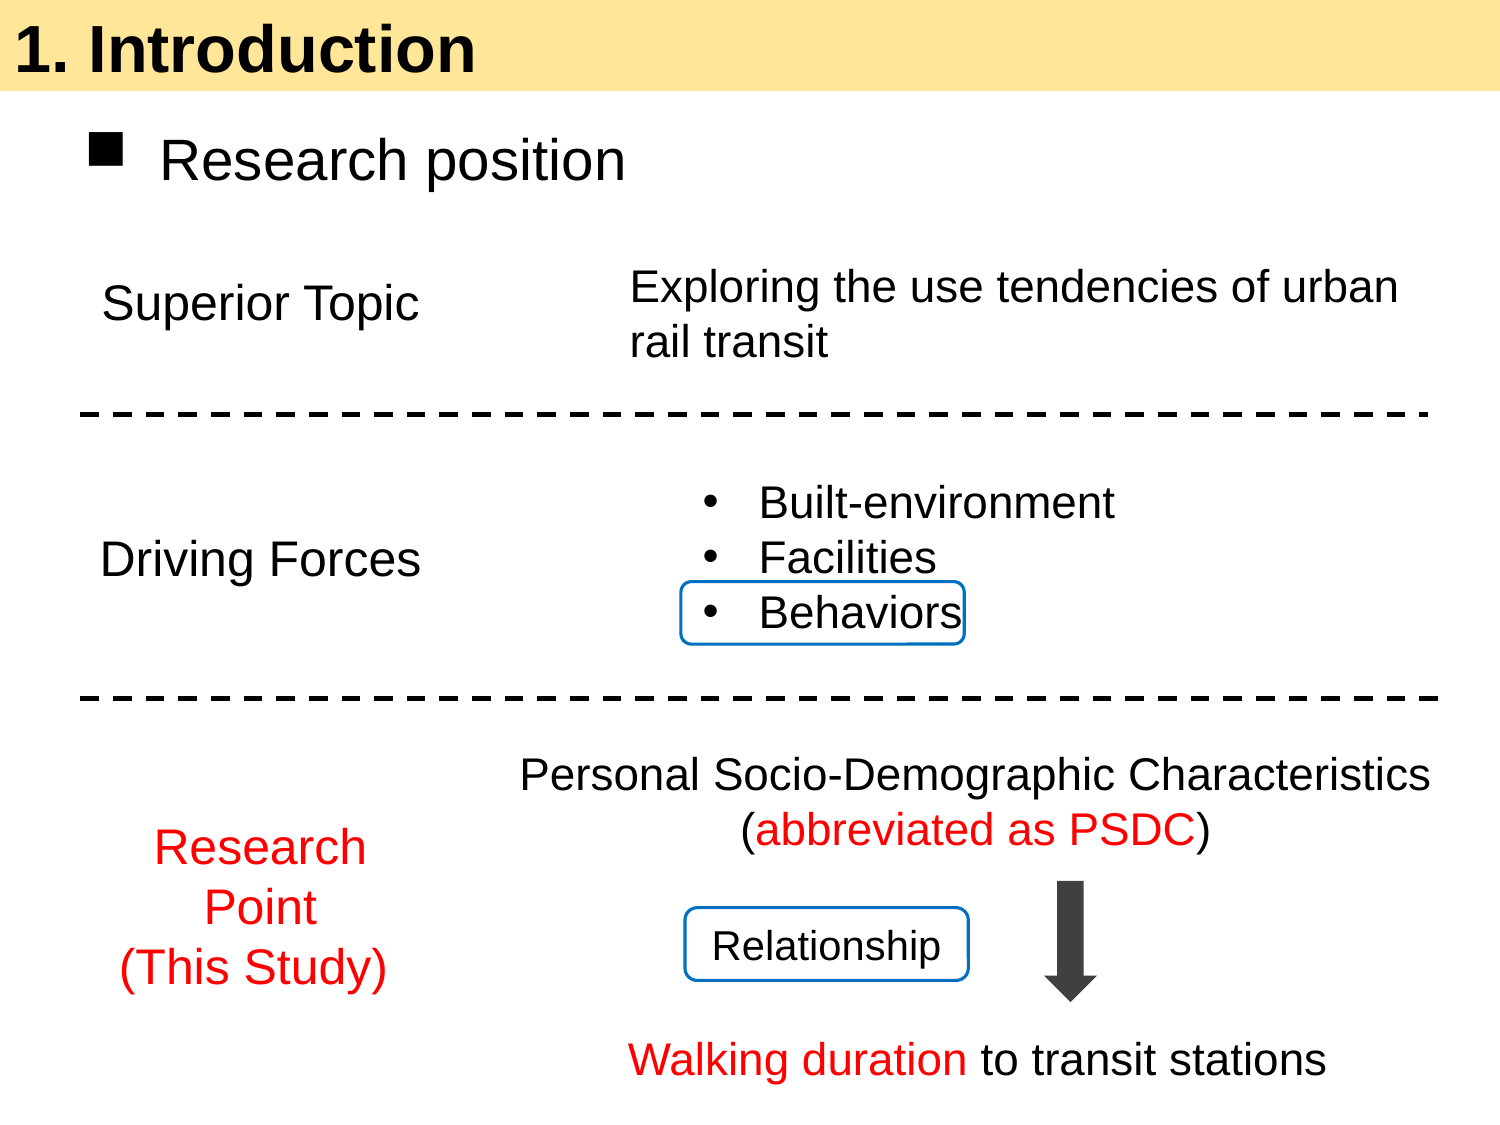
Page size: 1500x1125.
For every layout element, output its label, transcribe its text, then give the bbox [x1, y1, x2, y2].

text_box Walking duration to transit stations [613, 1021, 1343, 1092]
text_box Research Point (This Study) [85, 807, 435, 1003]
text_box [679, 580, 966, 646]
text_box Exploring the use tendencies of urban rail transit [614, 249, 1432, 374]
text_box Superior Topic [86, 263, 435, 338]
text_box Personal Socio-Demographic Characteristics (abbreviated as PSDC) [504, 737, 1447, 863]
text_box Built-environment Facilities Behaviors [687, 465, 1131, 646]
text_box 1. Introduction [0, 0, 1500, 92]
text_box [1043, 880, 1098, 1003]
text_box Research position [69, 114, 643, 200]
text_box Driving Forces [84, 518, 437, 594]
text_box Relationship [683, 906, 970, 982]
